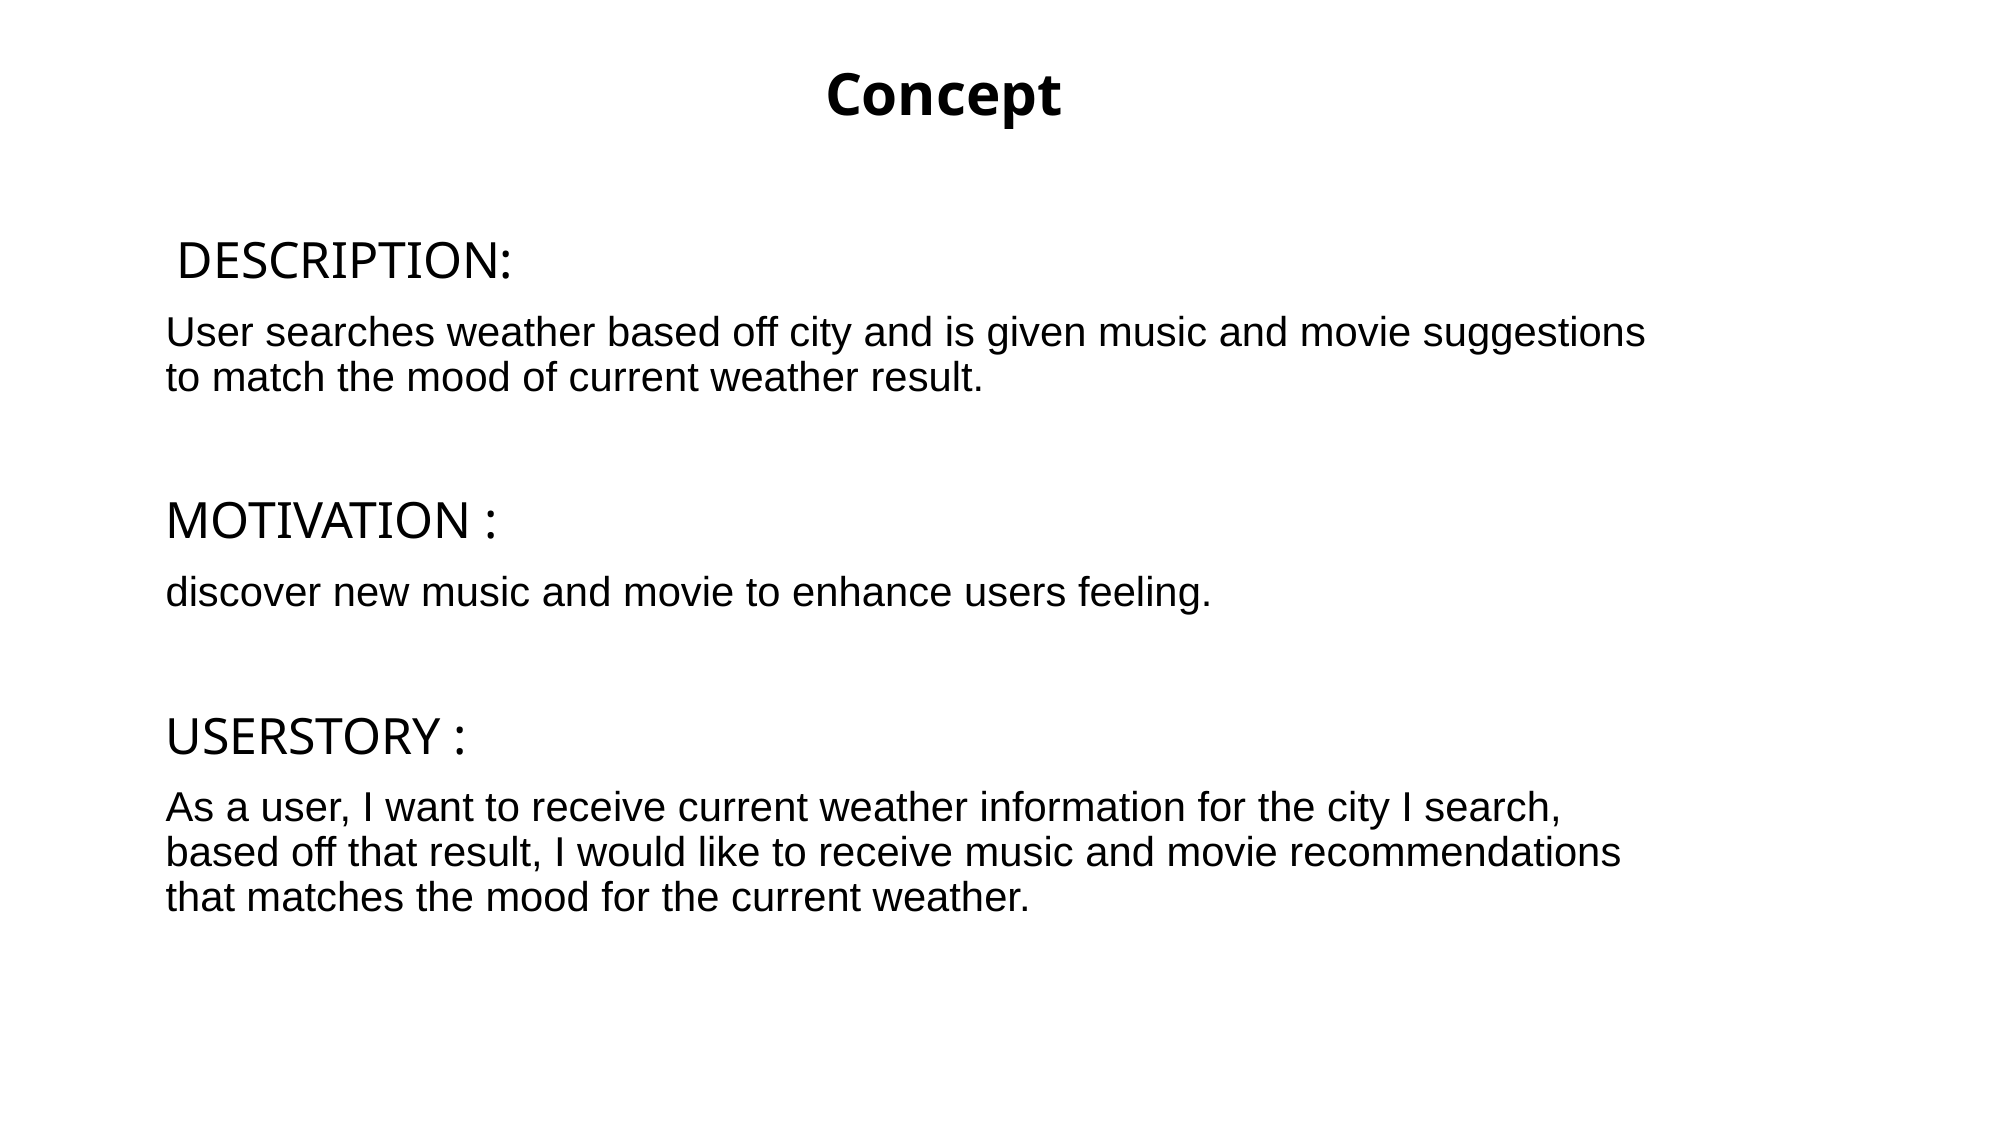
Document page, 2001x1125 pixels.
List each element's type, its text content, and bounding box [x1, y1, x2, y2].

subtitle DESCRIPTION: User searches weather based off city and is given music and movie suggestions to match the mood of current weather result. MOTIVATION : discover new music and movie to enhance users feeling. USERSTORY : As a user, I want to receive current weather information for the city I search, based off that result, I would like to receive music and movie recommendations that matches the mood for the current weather. [150, 227, 1693, 1030]
title Concept [442, 0, 1445, 136]
